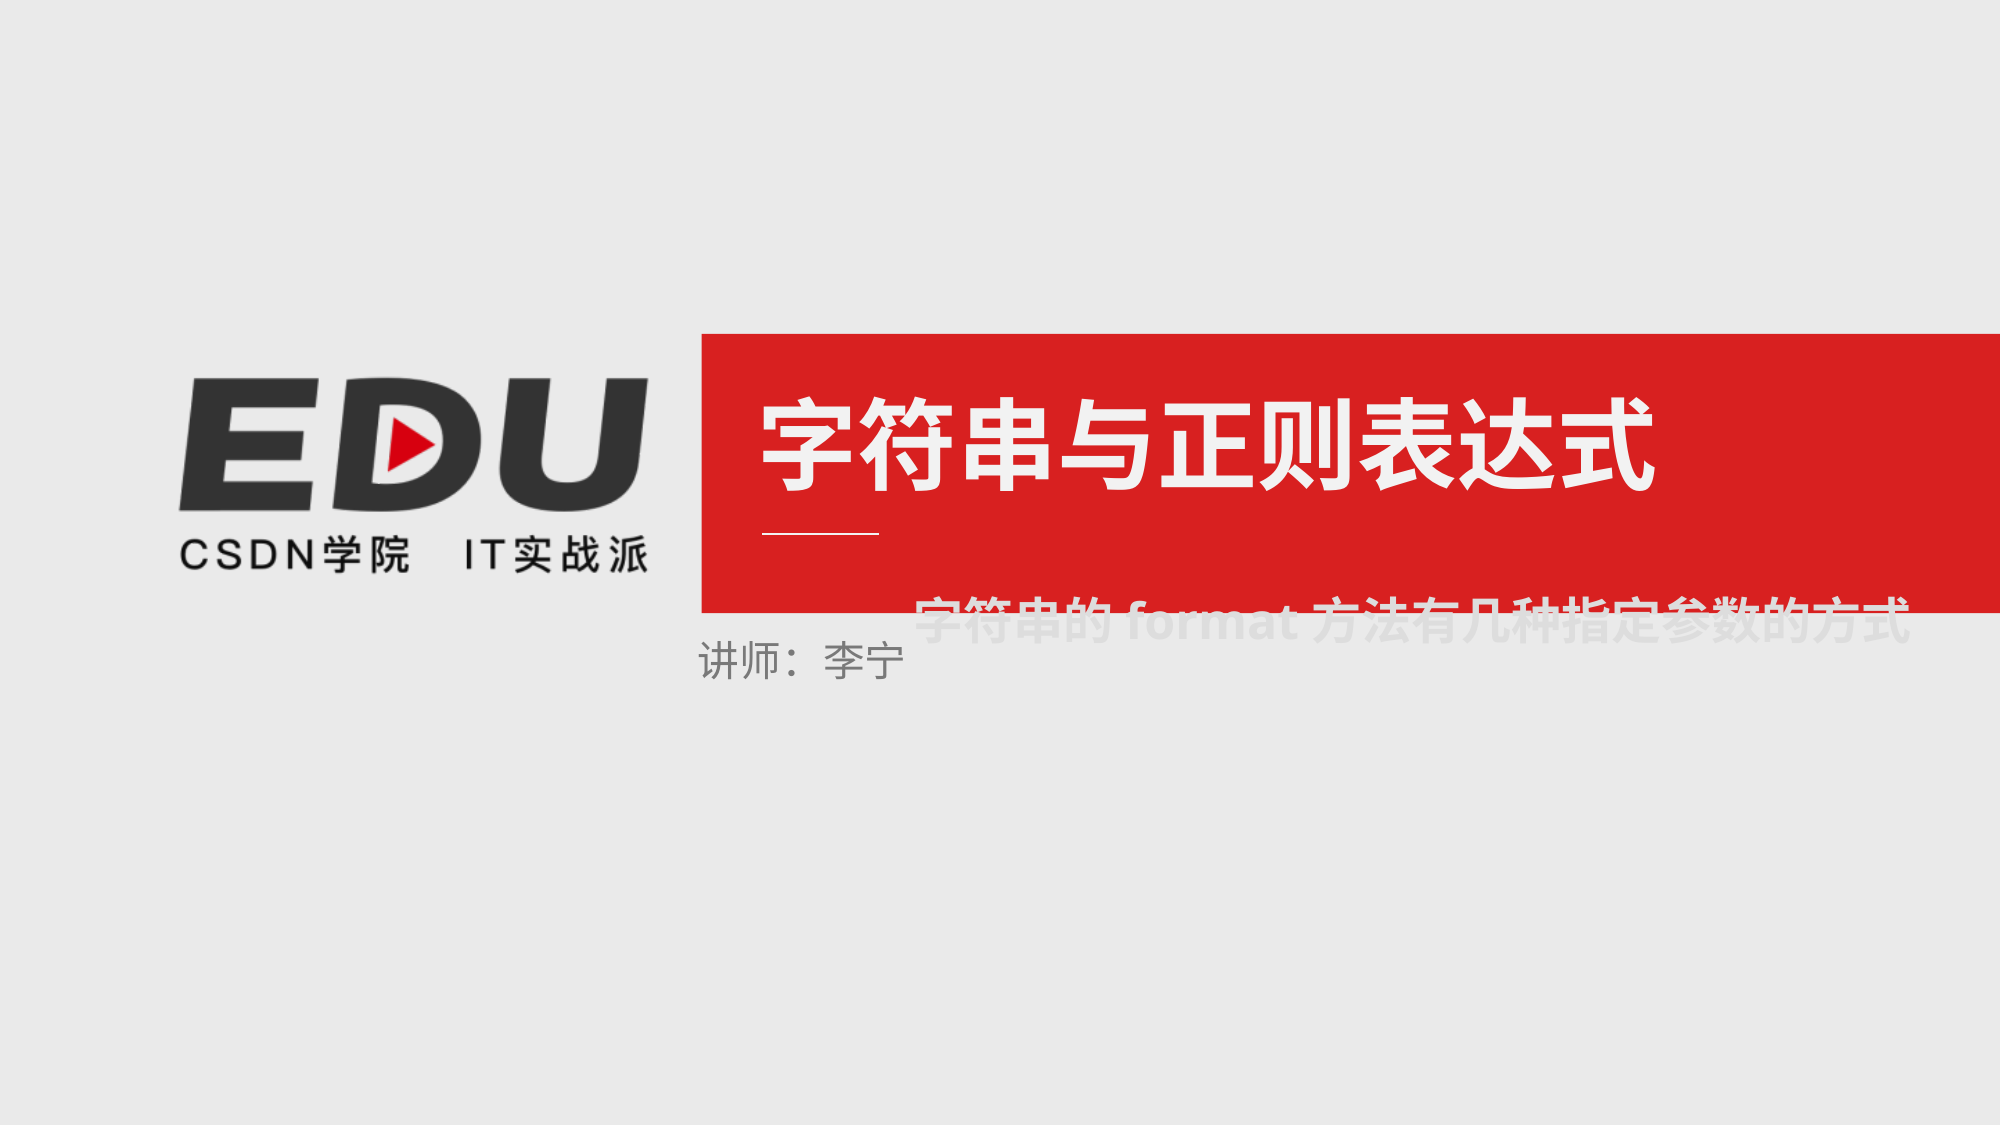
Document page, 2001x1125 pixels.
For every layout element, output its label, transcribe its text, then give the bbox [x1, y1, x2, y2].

list 讲师：李宁 [689, 626, 1615, 693]
title 字符串与正则表达式 [742, 375, 1954, 494]
list 字符串的format方法有几种指定参数的方式 [905, 491, 2000, 658]
picture [172, 363, 654, 584]
